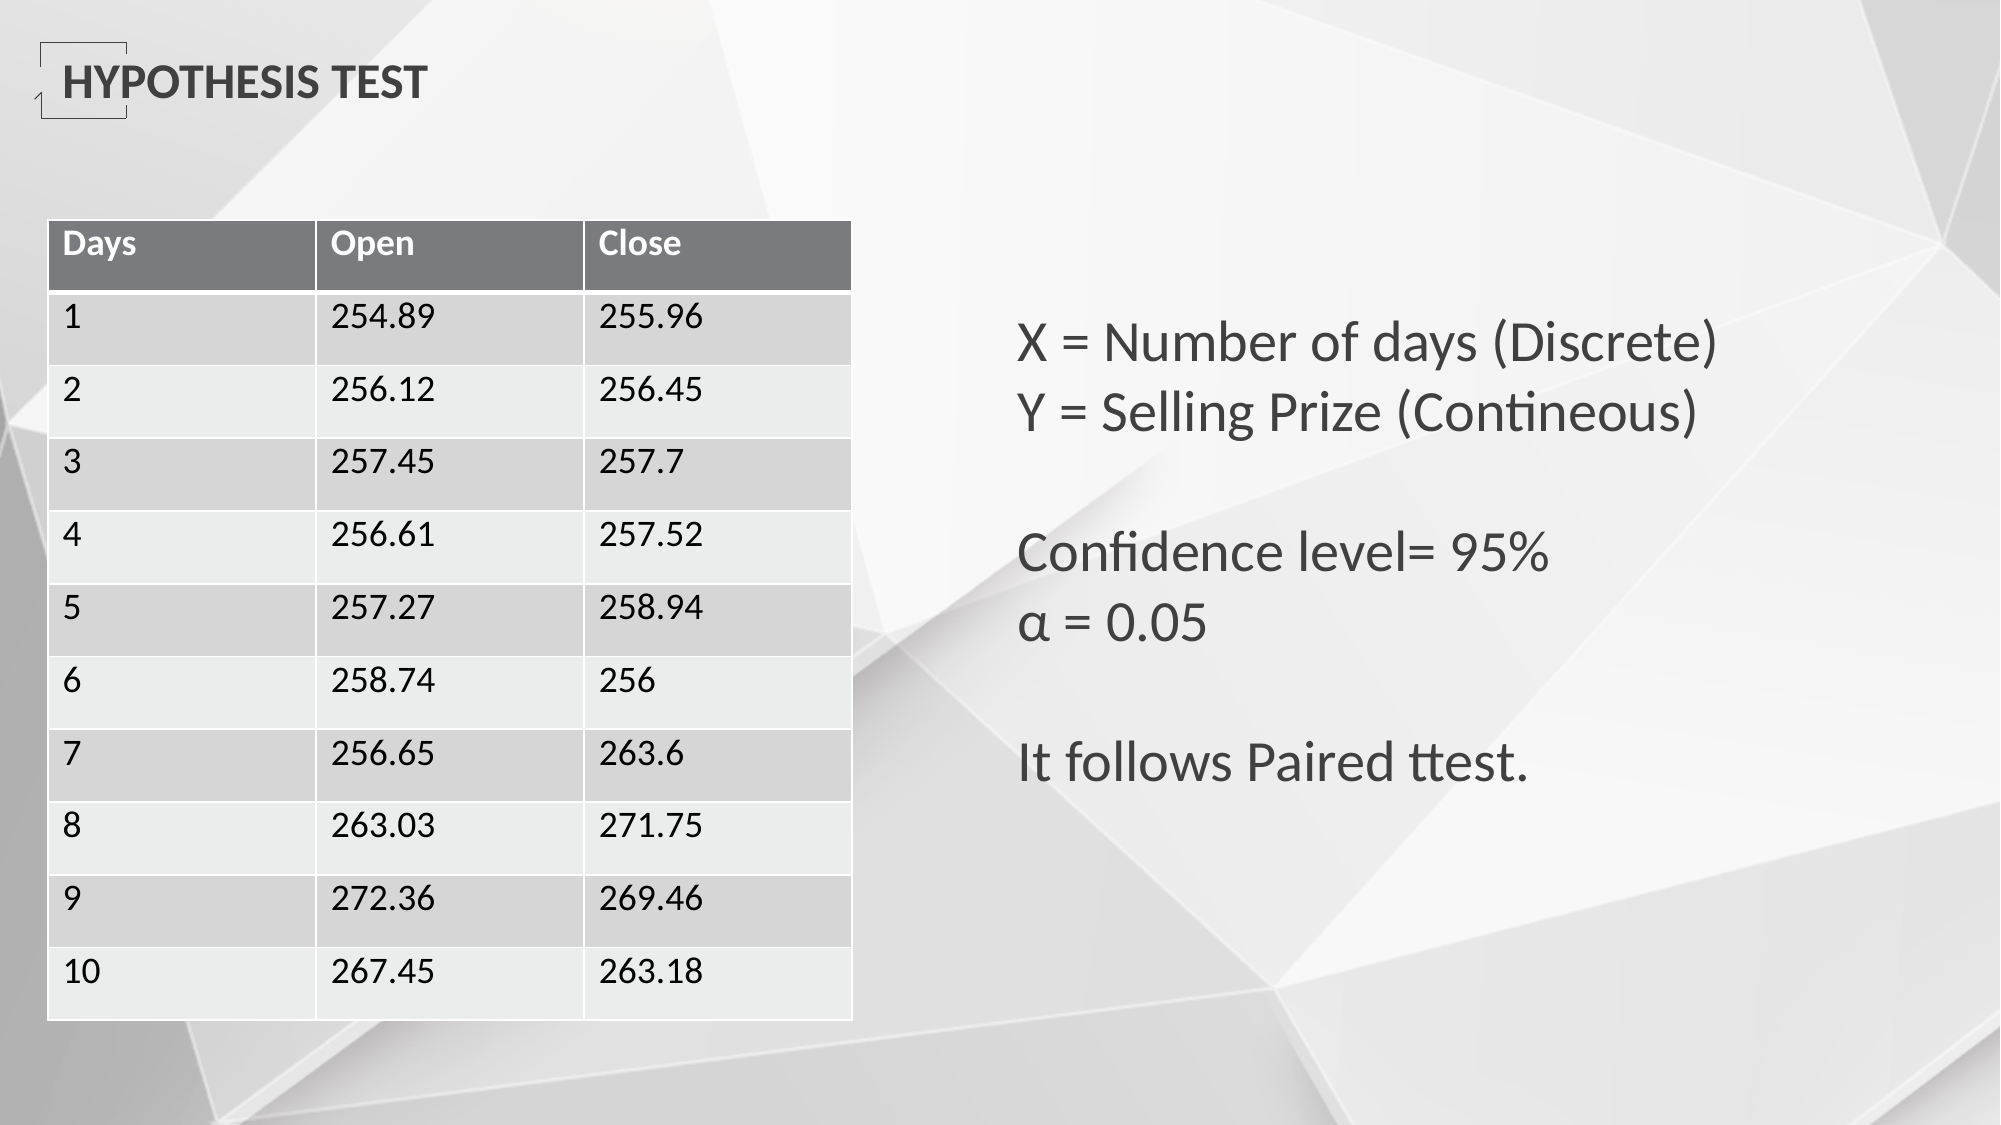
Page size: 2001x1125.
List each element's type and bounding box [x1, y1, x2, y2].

picture [0, 0, 2000, 1125]
text_box [34, 42, 127, 119]
